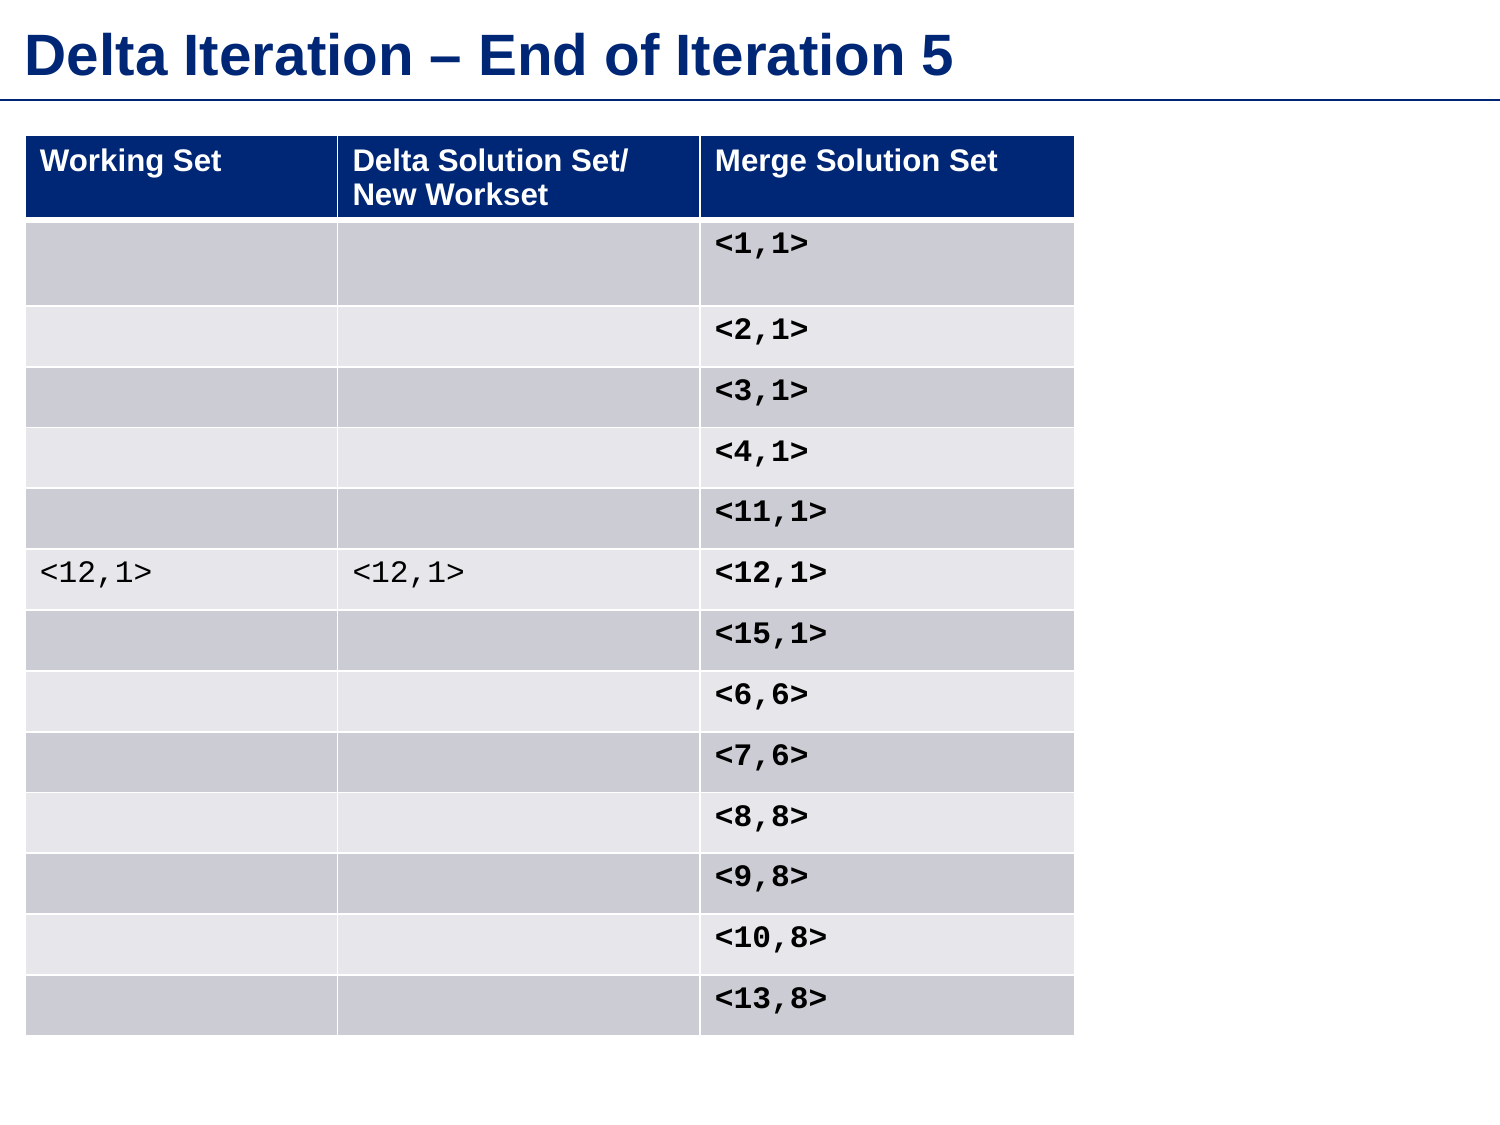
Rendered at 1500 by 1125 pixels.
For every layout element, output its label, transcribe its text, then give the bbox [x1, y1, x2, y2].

table_cell [338, 223, 699, 305]
table_cell <15,1> [701, 611, 748, 670]
table_cell [338, 915, 699, 974]
table_cell <7,6> [761, 733, 1074, 792]
table_cell [338, 368, 699, 427]
table_cell [338, 854, 699, 913]
table_cell [338, 489, 699, 548]
title Delta Iteration – End of Iteration 5 [24, 24, 1392, 68]
table_cell <12,1> [26, 550, 337, 609]
table_cell <11,1> [761, 489, 1074, 548]
table_header Delta Solution Set/ New Workset [338, 136, 699, 217]
table_cell [338, 793, 699, 852]
table_cell <1,1> [701, 223, 747, 305]
table_cell <11,1> [701, 489, 748, 548]
table_cell [338, 307, 699, 366]
table_cell <3,1> [761, 368, 1074, 427]
table_cell <10,8> [761, 915, 1074, 974]
table_cell [26, 223, 337, 305]
table_cell <12,1> [761, 550, 1074, 609]
table_cell [26, 793, 337, 852]
table_cell [338, 976, 699, 1035]
table_cell [338, 672, 699, 731]
table_cell <12,1> [701, 550, 748, 609]
table_cell <6,6> [761, 672, 1074, 731]
table_cell <7,6> [701, 733, 748, 792]
table_cell <2,1> [701, 307, 748, 366]
table_cell <8,8> [701, 793, 748, 852]
table_header Working Set [26, 136, 337, 217]
table_cell <9,8> [701, 854, 748, 913]
table_cell [26, 915, 337, 974]
table_cell [26, 489, 337, 548]
table_cell [26, 976, 337, 1035]
table_cell <2,1> [761, 307, 1074, 366]
table_cell <10,8> [701, 915, 748, 974]
table_cell <4,1> [761, 428, 1074, 487]
table_cell [338, 611, 699, 670]
table_cell [338, 733, 699, 792]
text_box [756, 154, 768, 338]
table_cell <1,1> [771, 223, 1074, 305]
table_cell <9,8> [761, 854, 1074, 913]
table_cell <3,1> [701, 368, 748, 427]
table_cell [26, 854, 337, 913]
table_cell <15,1> [761, 611, 1074, 670]
table_cell [26, 428, 337, 487]
table_header Merge Solution Set [701, 136, 1074, 217]
table_cell [26, 733, 337, 792]
table_cell <4,1> [701, 428, 748, 487]
table_cell [26, 368, 337, 427]
table_cell <12,1> [338, 550, 699, 609]
table_cell <6,6> [701, 672, 748, 731]
table_cell [338, 428, 699, 487]
table_cell [26, 611, 337, 670]
table_cell <13,8> [701, 976, 1074, 1035]
table_cell [26, 307, 337, 366]
table_cell [26, 672, 337, 731]
table_cell <8,8> [761, 793, 1074, 852]
